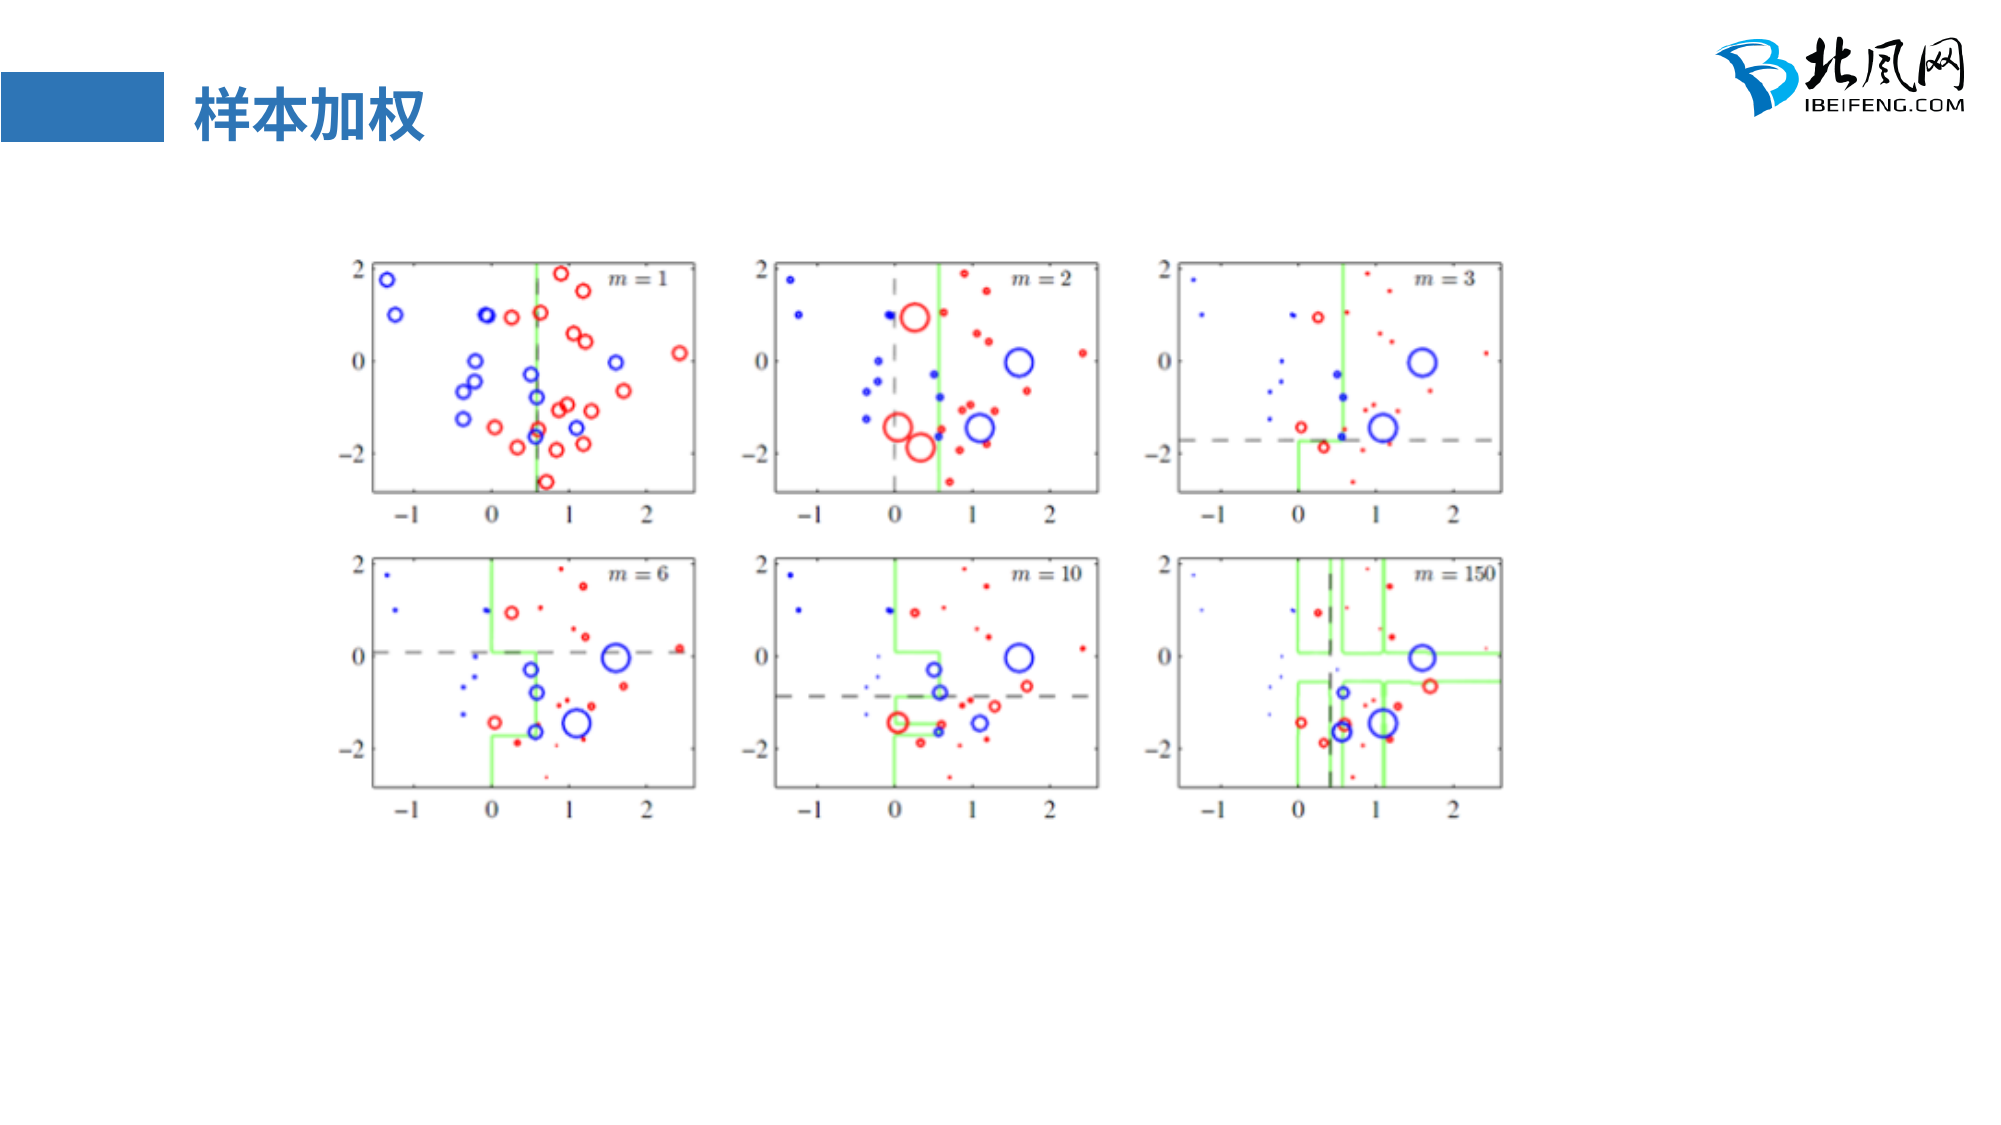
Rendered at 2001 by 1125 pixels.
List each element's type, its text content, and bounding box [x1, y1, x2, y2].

picture [1904, 27, 1974, 119]
picture [326, 238, 1535, 842]
title 样本加权 [178, 27, 1904, 208]
